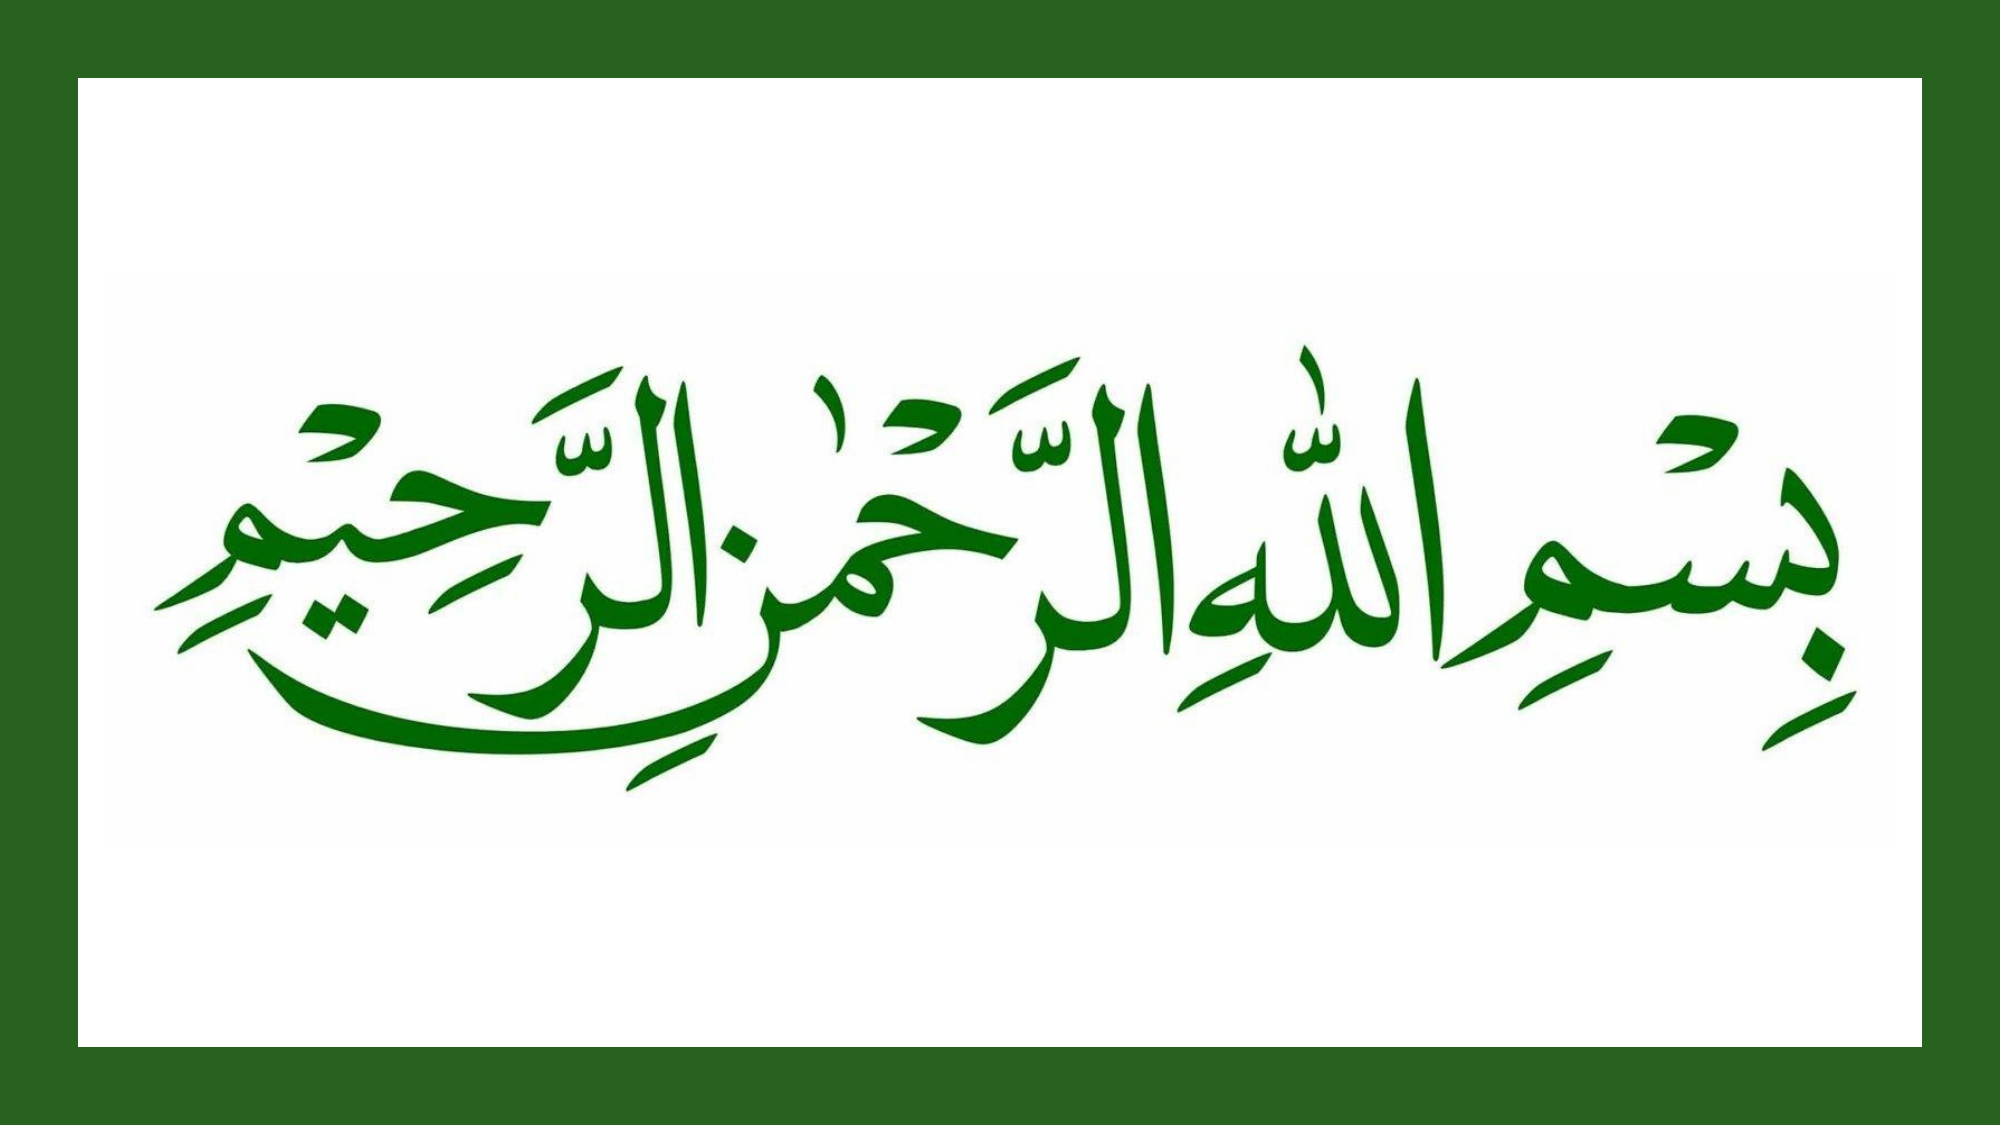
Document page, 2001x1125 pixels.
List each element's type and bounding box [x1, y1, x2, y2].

text_box [0, 0, 2000, 1125]
text_box [77, 77, 1923, 1048]
